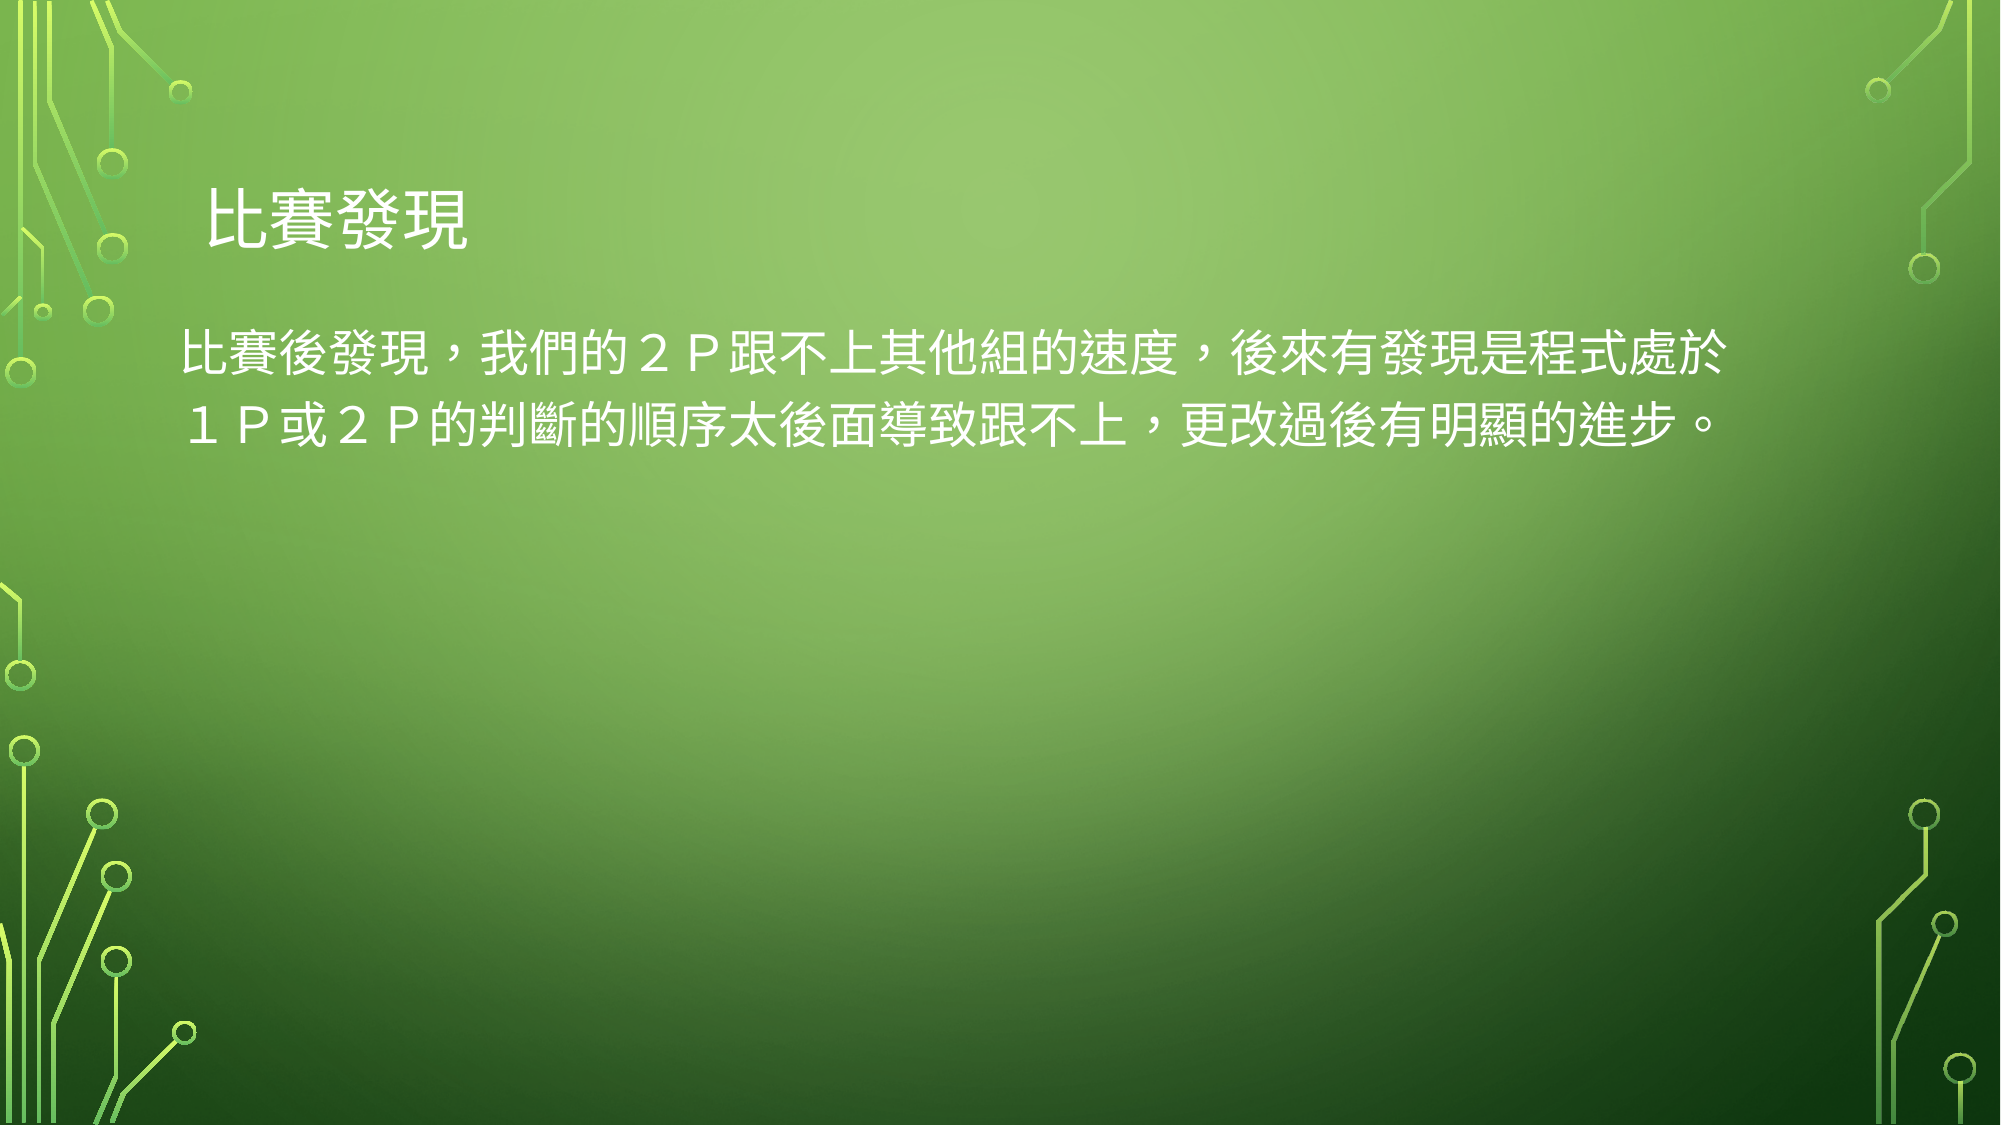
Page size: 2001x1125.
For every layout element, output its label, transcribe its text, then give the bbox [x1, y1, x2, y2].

title 比賽發現 [187, 101, 1813, 344]
text_box 比賽後發現，我們的２Ｐ跟不上其他組的速度，後來有發現是程式處於１Ｐ或２Ｐ的判斷的順序太後面導致跟不上，更改過後有明顯的進步。 [163, 301, 1789, 883]
